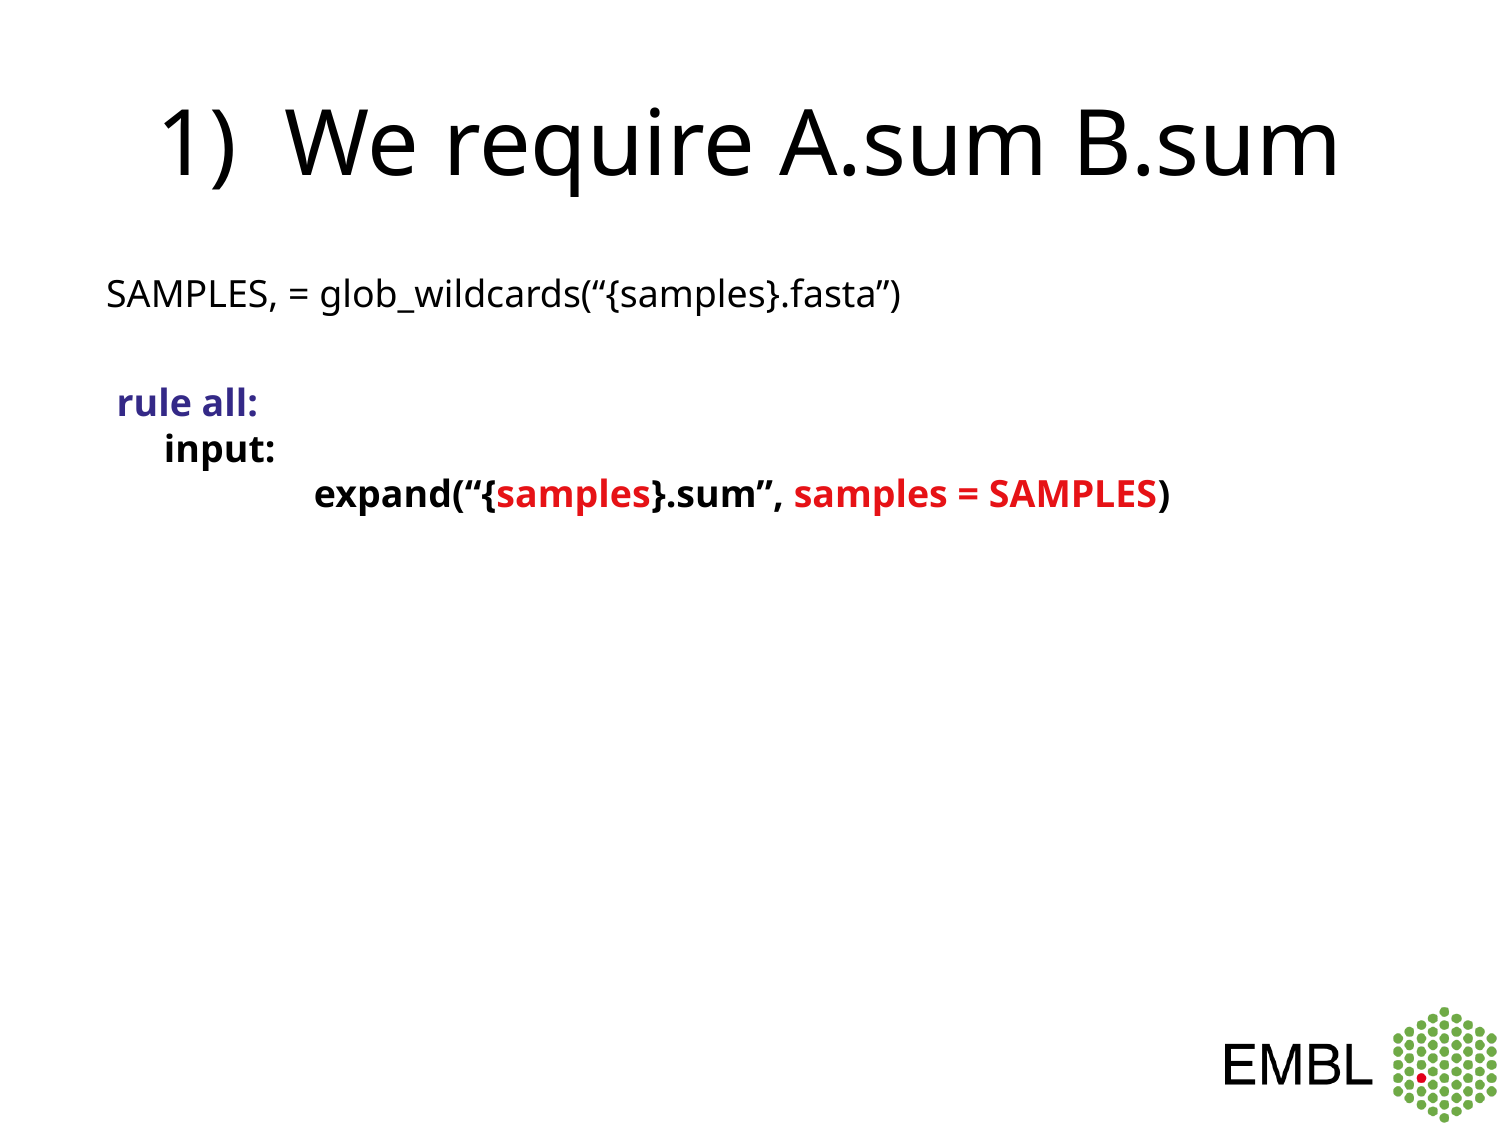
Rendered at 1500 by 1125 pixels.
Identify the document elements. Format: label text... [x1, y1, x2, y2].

text_box rule all: [101, 371, 274, 432]
text_box input: expand(“{samples}.sum”, samples = SAMPLES) [149, 417, 1186, 523]
title 1) We require A.sum B.sum [75, 45, 1425, 233]
text_box SAMPLES, = glob_wildcards(“{samples}.fasta”) [91, 262, 917, 322]
picture [1221, 1004, 1500, 1125]
